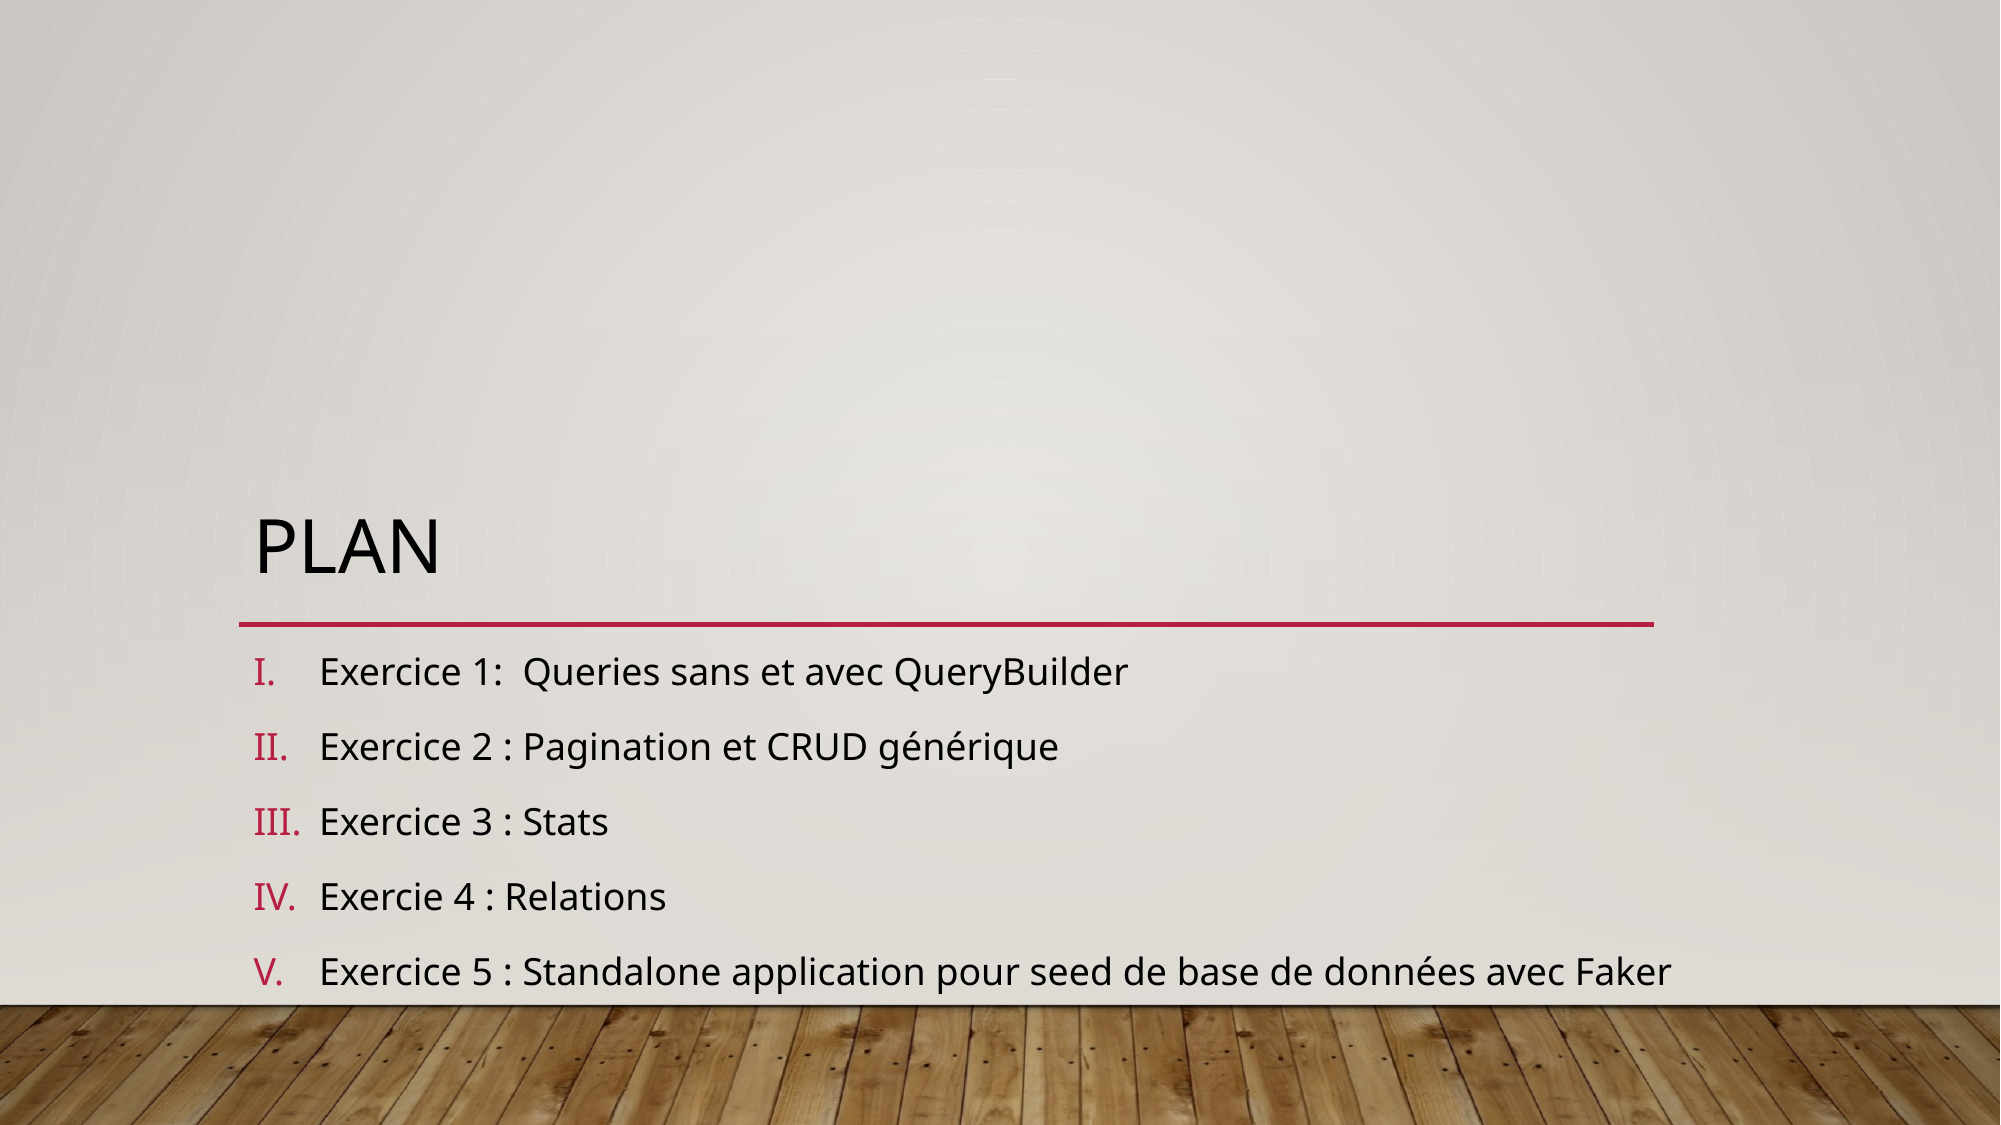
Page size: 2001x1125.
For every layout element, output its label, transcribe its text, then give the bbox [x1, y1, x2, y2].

picture [0, 1005, 2000, 1125]
list Exercice 1: Queries sans et avec QueryBuilder Exercice 2 : Pagination et CRUD générique Exercice 3 : Stats Exercie 4 : Relations Exercice 5 : Standalone application pour seed de base de données avec Faker [238, 624, 1775, 1030]
title Plan [238, 288, 1657, 598]
